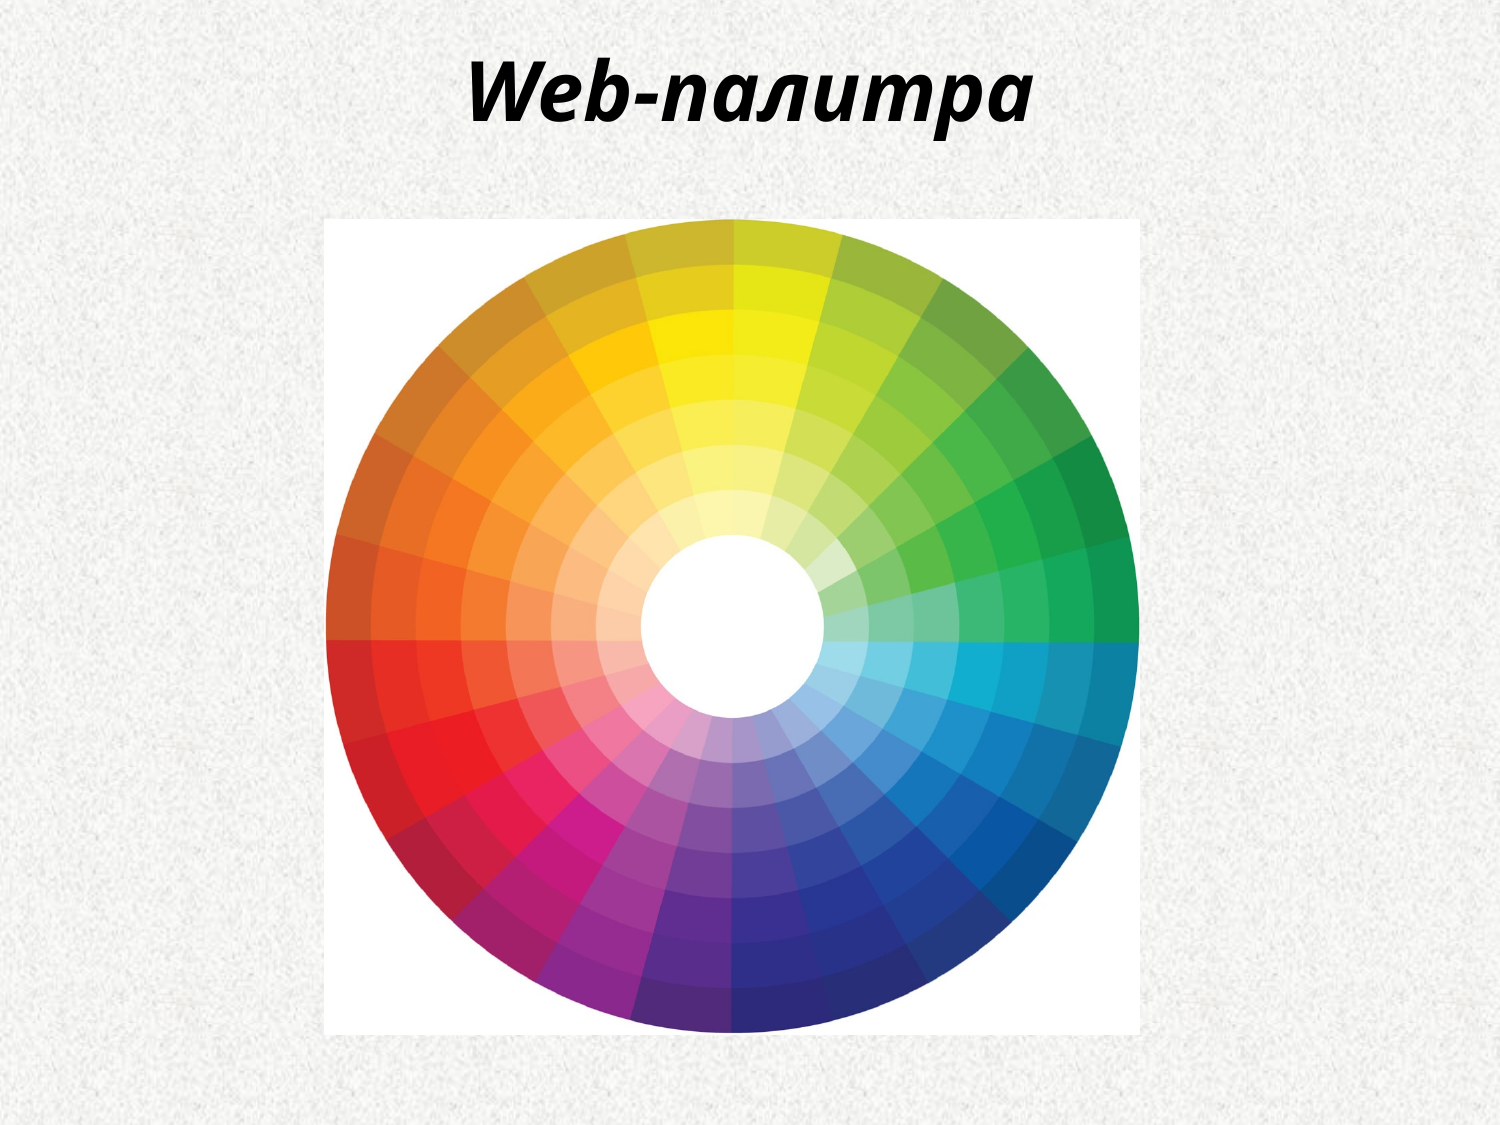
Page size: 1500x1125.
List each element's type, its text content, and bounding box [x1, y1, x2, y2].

picture [324, 219, 1141, 1036]
text_box Web-палитра [41, 30, 1459, 146]
